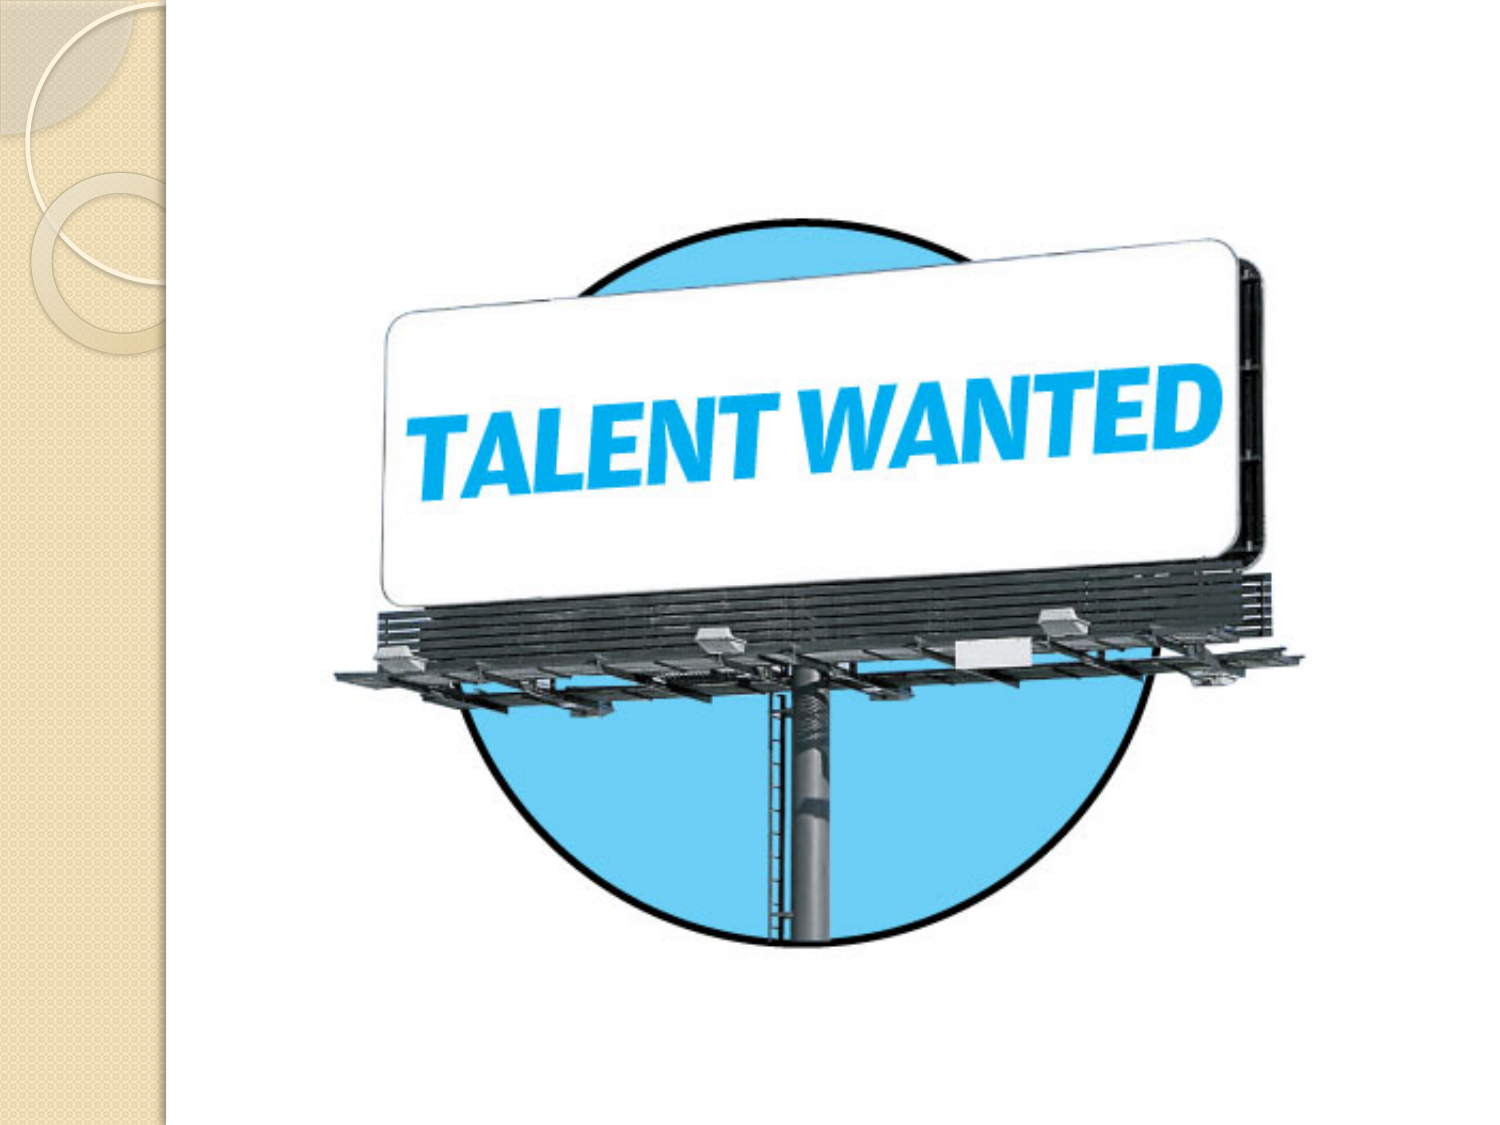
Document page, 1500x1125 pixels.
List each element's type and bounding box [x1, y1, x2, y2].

picture [269, 140, 1337, 994]
